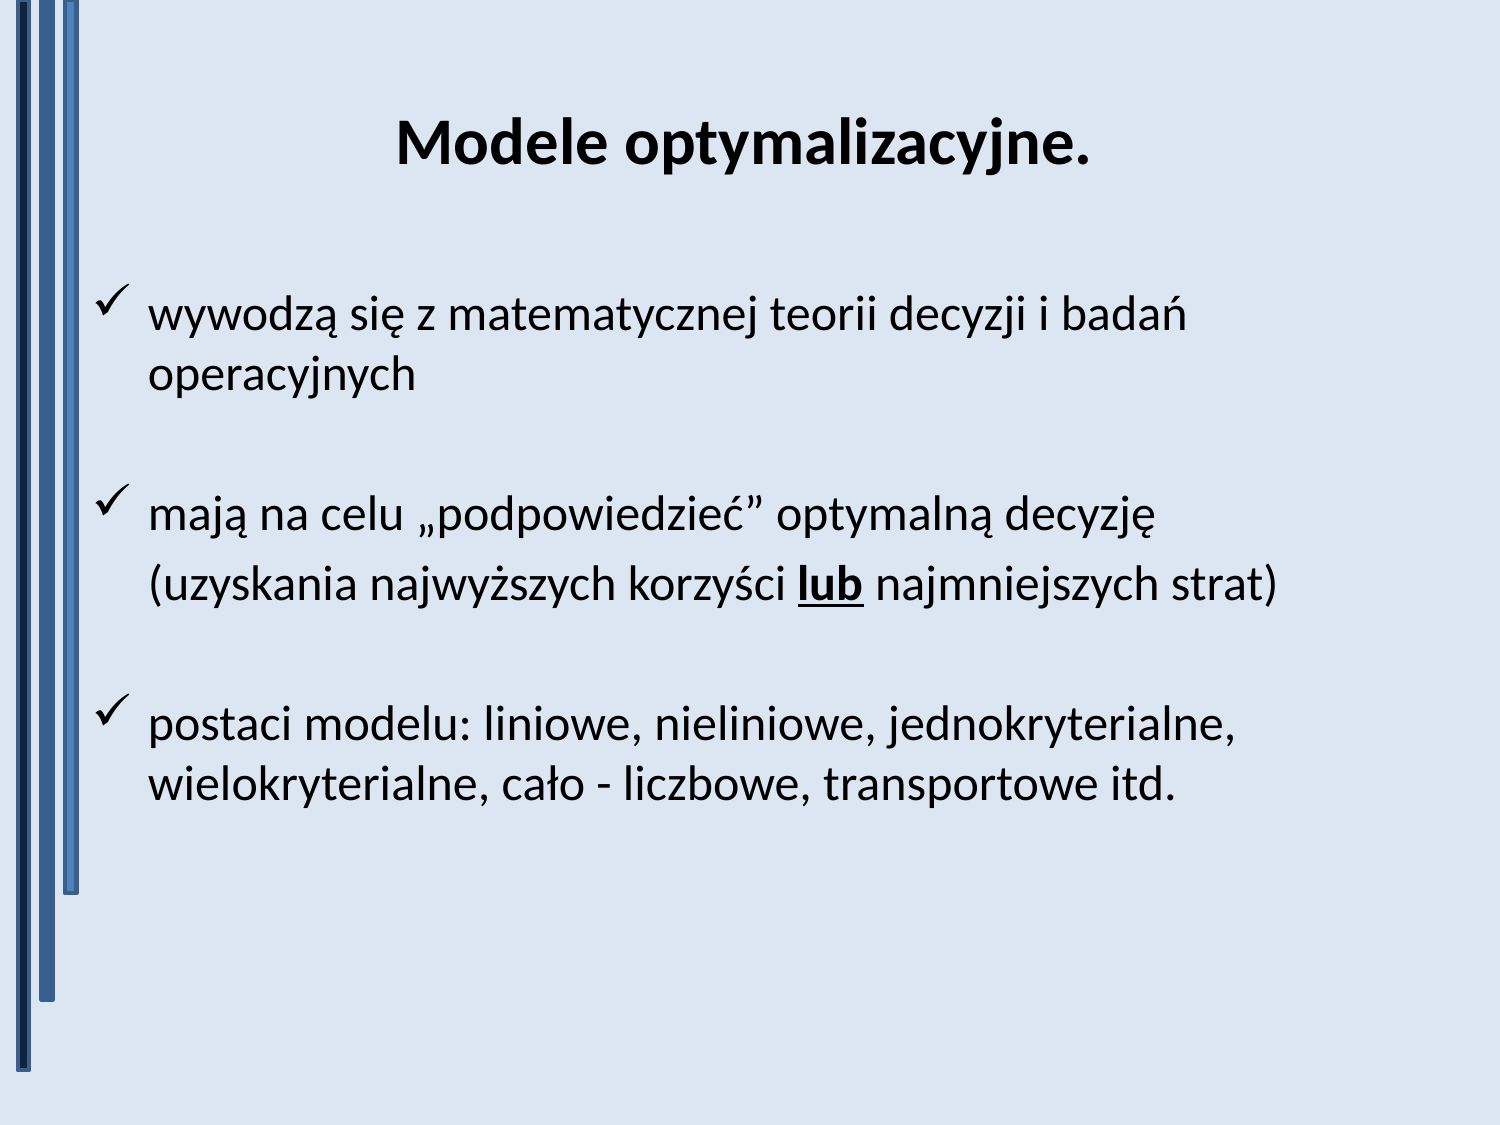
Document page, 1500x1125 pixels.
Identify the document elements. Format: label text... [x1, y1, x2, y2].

list Modele optymalizacyjne. wywodzą się z matematycznej teorii decyzji i badań operacyjnych mają na celu „podpowiedzieć” optymalną decyzję (uzyskania najwyższych korzyści lub najmniejszych strat) postaci modelu: liniowe, nieliniowe, jednokryterialne, wielokryterialne, cało - liczbowe, transportowe itd. [76, 90, 1427, 1071]
text_box [63, 0, 79, 895]
text_box [39, 0, 55, 1002]
text_box [16, 0, 31, 1072]
